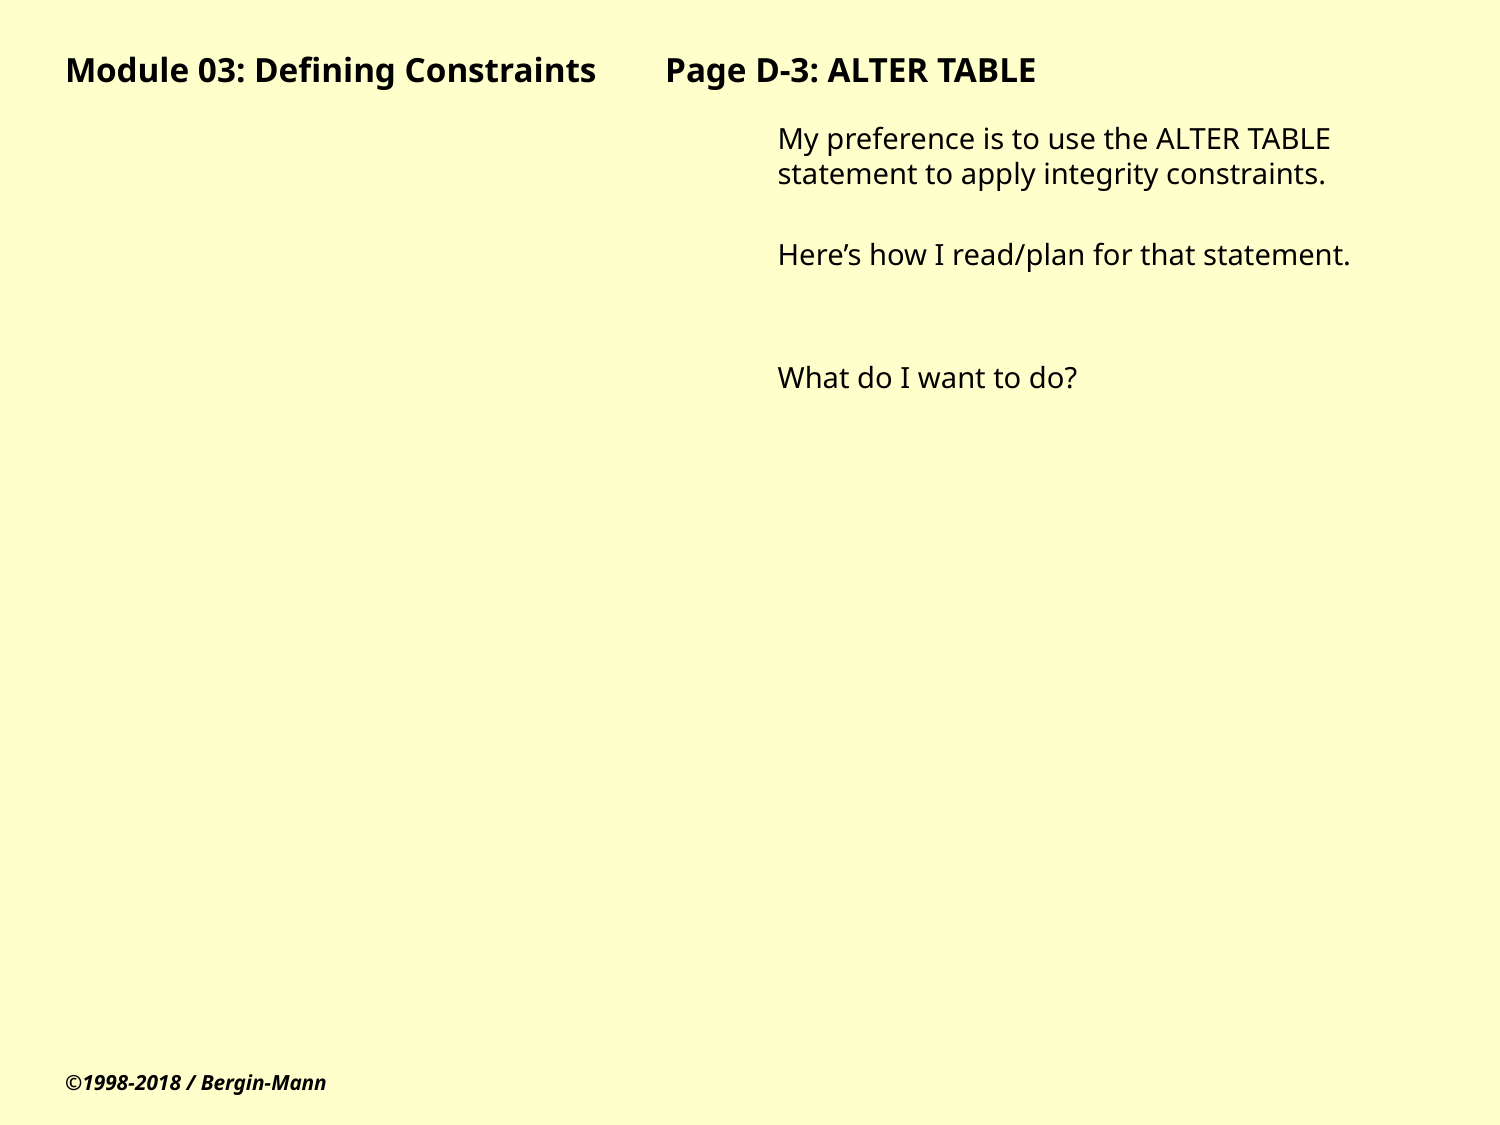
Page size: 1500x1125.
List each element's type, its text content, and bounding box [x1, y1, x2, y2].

slide_number ©1998-2018 / Bergin-Mann [50, 1062, 425, 1100]
title Module 03: Defining Constraints Page D-3: ALTER TABLE [50, 37, 1450, 100]
list My preference is to use the ALTER TABLE statement to apply integrity constraints. Here’s how I read/plan for that statement. What do I want to do? [762, 112, 1450, 1050]
